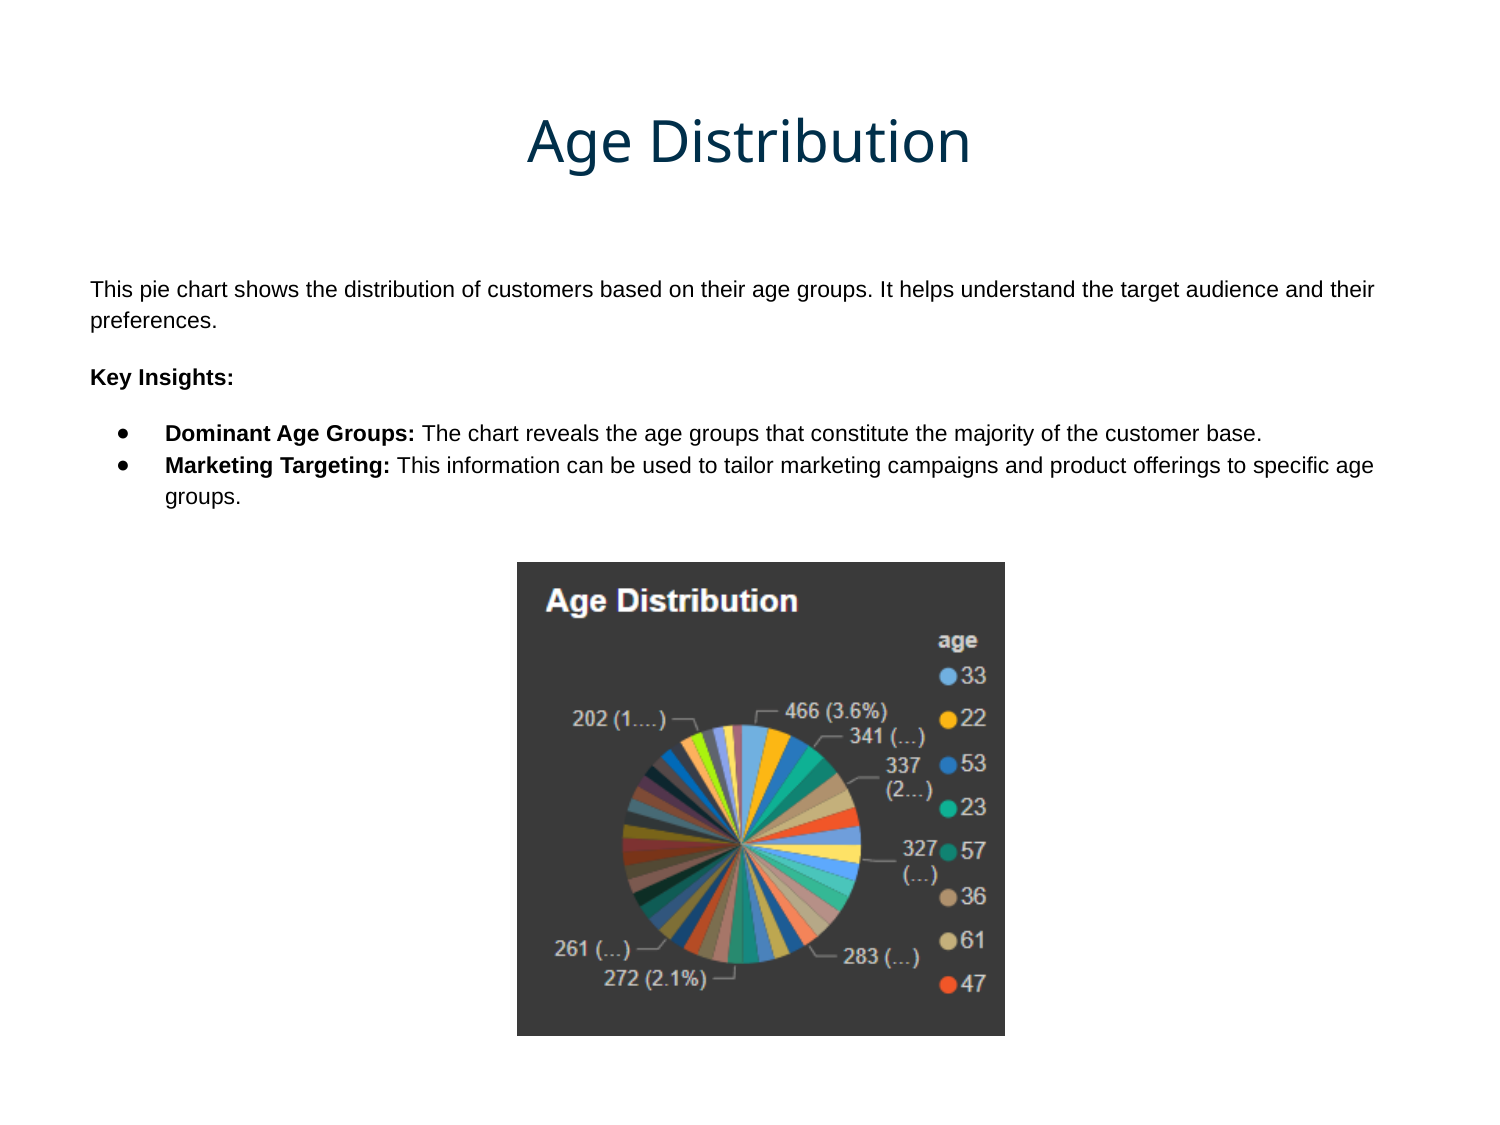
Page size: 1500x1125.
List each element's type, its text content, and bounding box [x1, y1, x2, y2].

list This pie chart shows the distribution of customers based on their age groups. It helps understand the target audience and their preferences. Key Insights: Dominant Age Groups: The chart reveals the age groups that constitute the majority of the customer base. Marketing Targeting: This information can be used to tailor marketing campaigns and product offerings to specific age groups. [75, 262, 1425, 1005]
picture [517, 562, 1006, 1037]
title Age Distribution [75, 45, 1425, 233]
